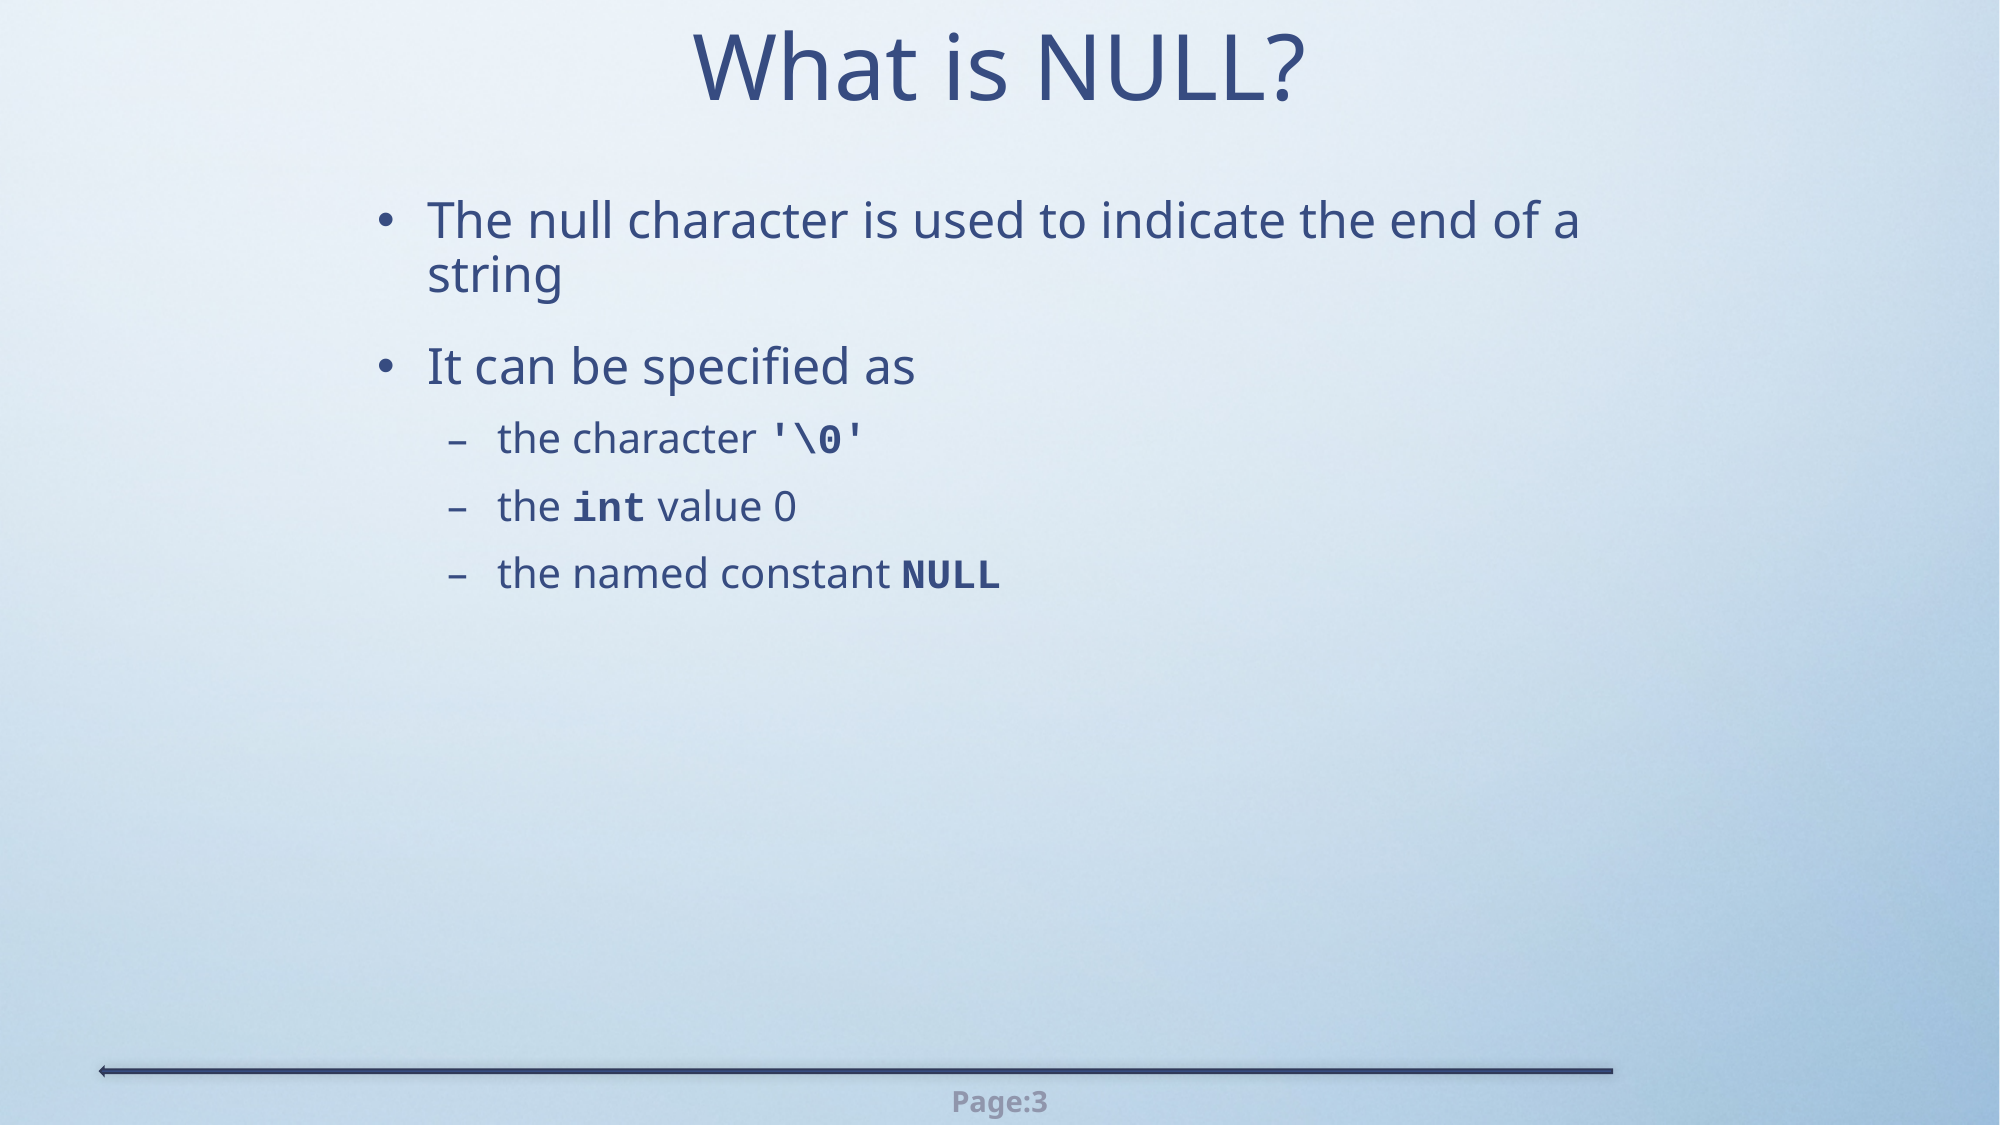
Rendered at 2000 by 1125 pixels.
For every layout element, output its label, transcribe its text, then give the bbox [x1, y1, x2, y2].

list The null character is used to indicate the end of a string It can be specified as the character '\0' the int value 0 the named constant NULL [362, 187, 1638, 925]
title What is NULL? [0, 0, 2000, 130]
picture [0, 130, 2000, 1125]
